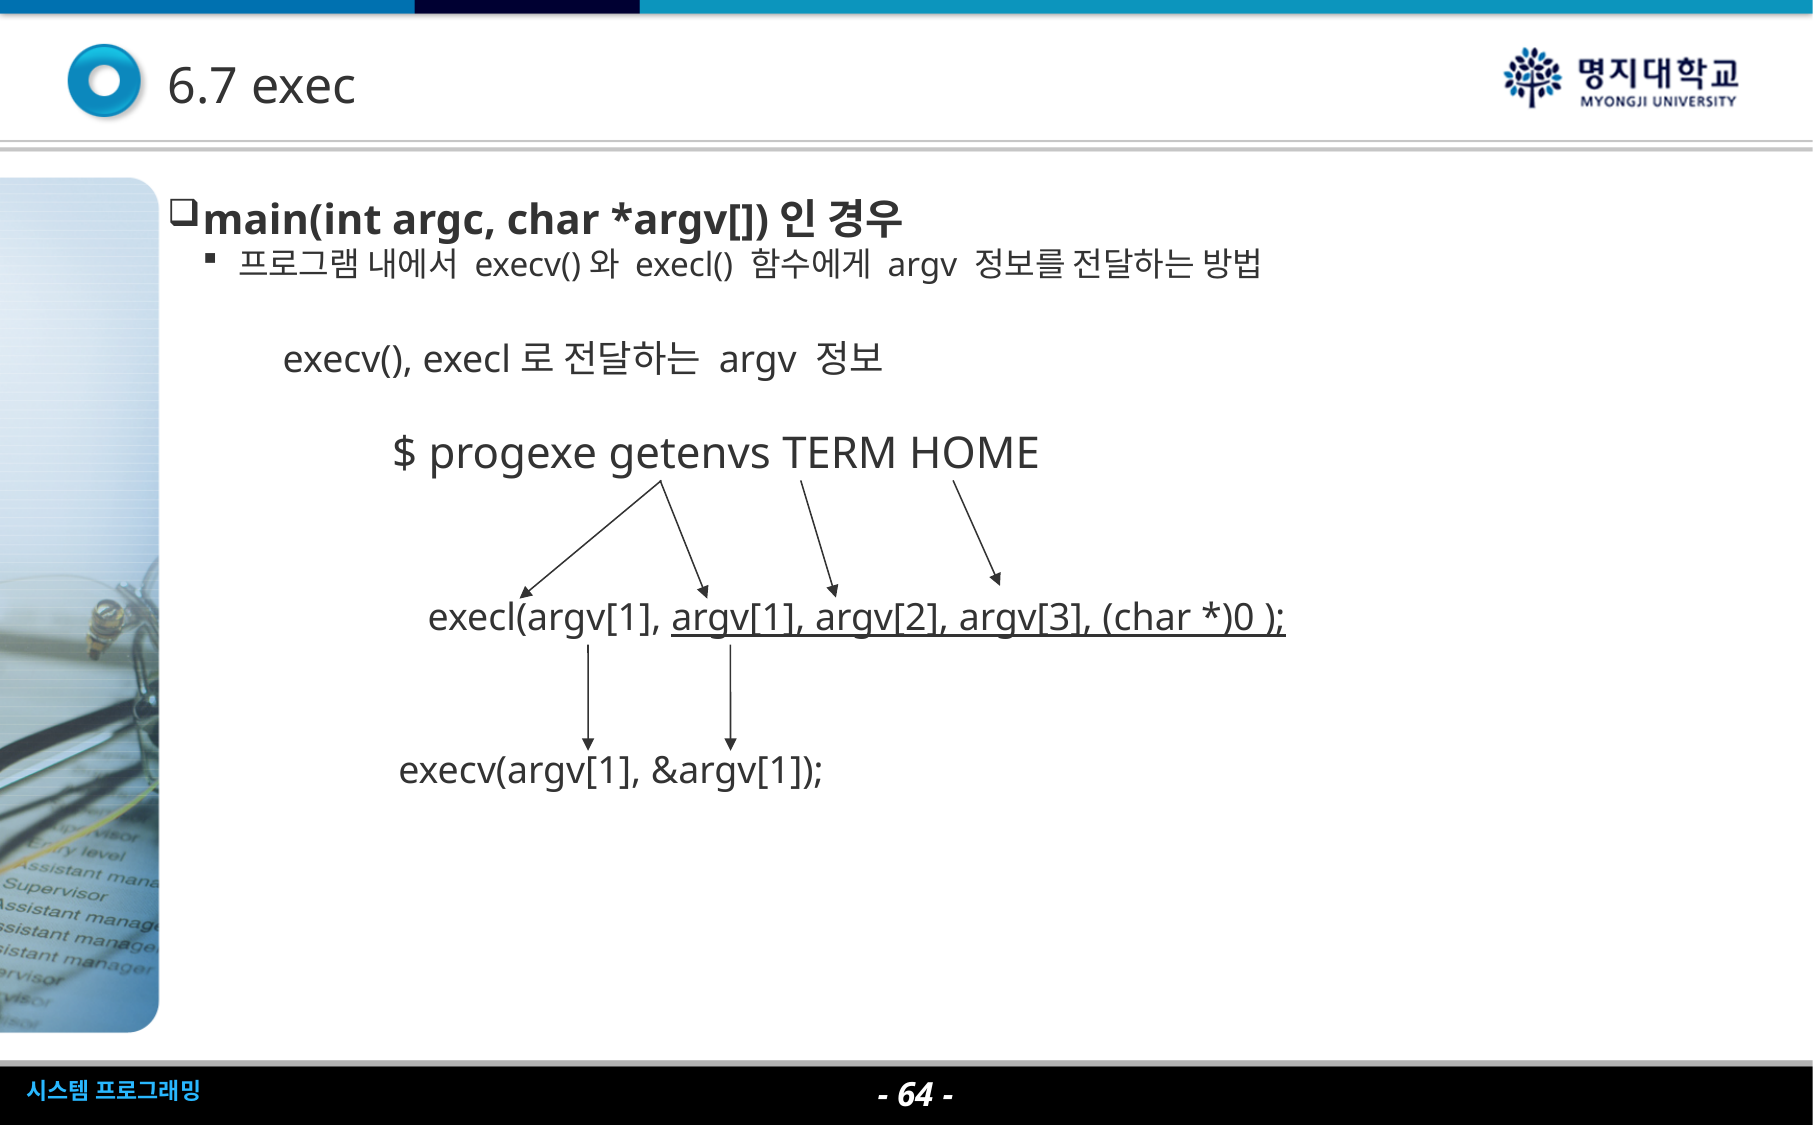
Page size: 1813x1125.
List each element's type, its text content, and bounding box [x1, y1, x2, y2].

text_box execl(argv[1], argv[1], argv[2], argv[3], (char *)0 ); [413, 585, 1261, 646]
text_box - <숫자> - [819, 1065, 1012, 1125]
text_box execv(argv[1], &argv[1]); [383, 739, 812, 799]
text_box 6.7 exec [150, 38, 1797, 129]
text_box [724, 644, 737, 751]
picture [0, 0, 1813, 1125]
text_box main(int argc, char *argv[])인 경우 프로그램 내에서 execv()와 execl() 함수에게 argv 정보를 전달하는 방법 [150, 184, 1674, 301]
text_box execv(), execl로 전달하는 argv 정보 [267, 328, 865, 388]
text_box [952, 480, 1001, 586]
text_box [660, 480, 709, 599]
text_box [519, 481, 660, 599]
text_box $ progexe getenvs TERM HOME [377, 417, 1016, 485]
text_box [581, 644, 595, 751]
text_box [800, 480, 839, 598]
